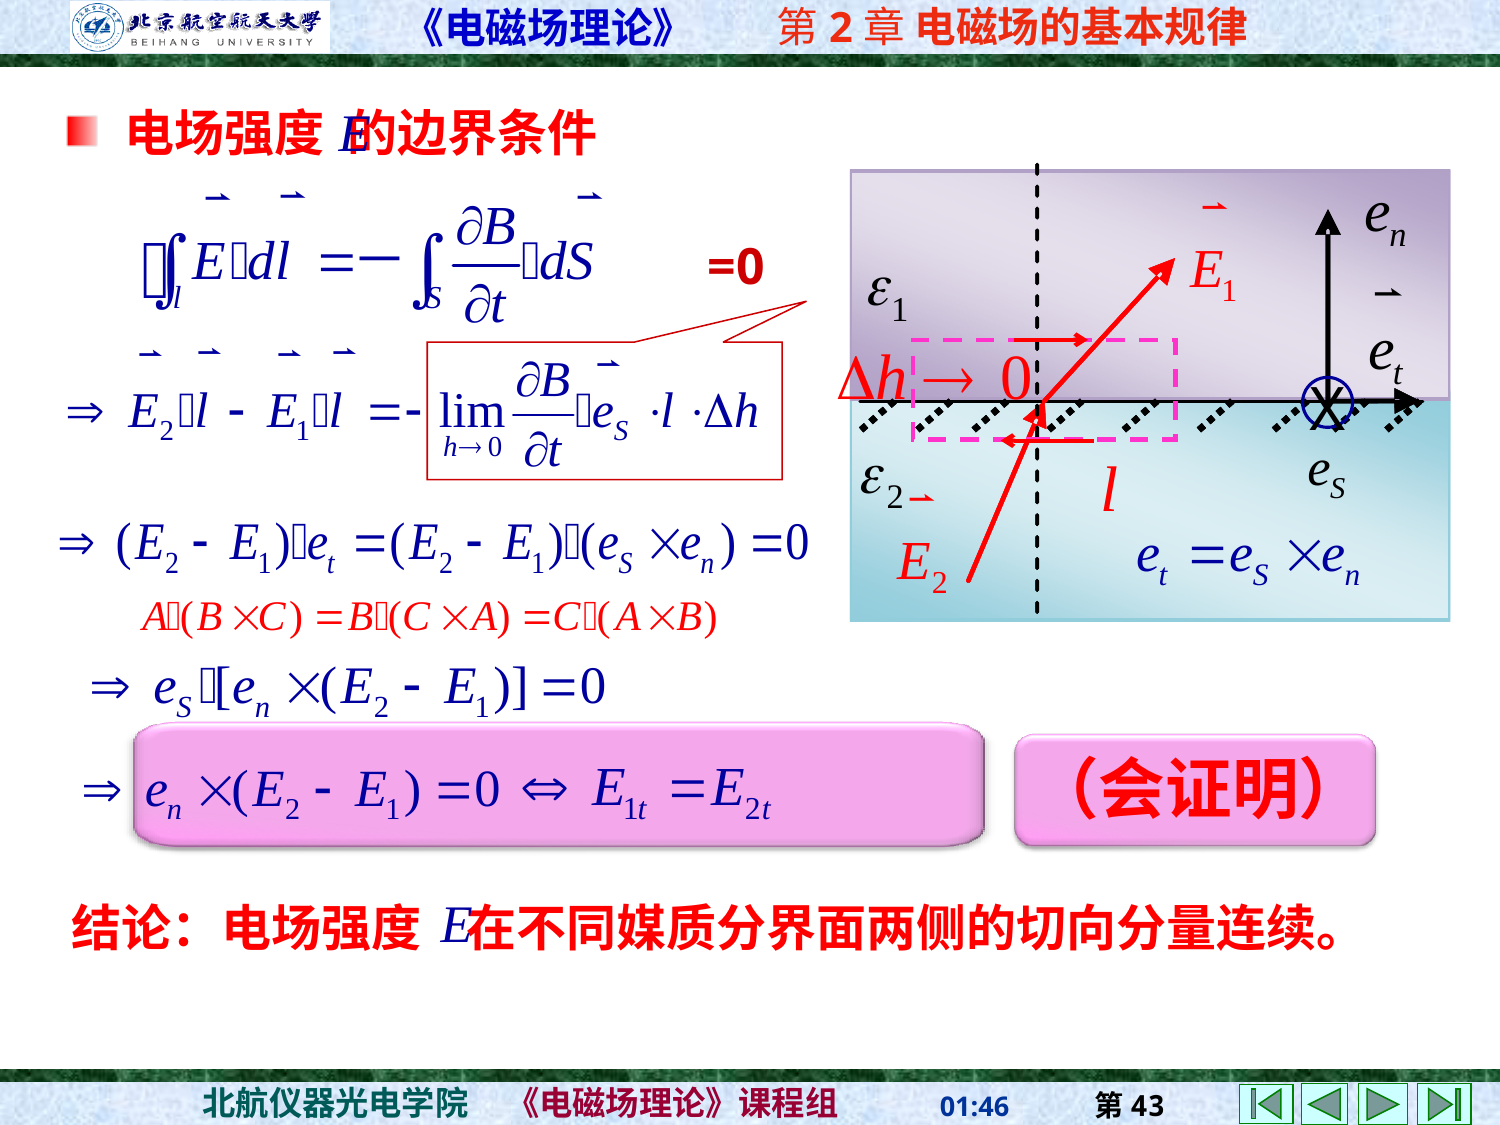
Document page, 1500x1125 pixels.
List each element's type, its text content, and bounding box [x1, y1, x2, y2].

picture [117, 717, 1003, 858]
picture [1426, 1069, 1500, 1125]
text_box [1299, 432, 1358, 512]
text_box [1302, 377, 1353, 428]
text_box [766, 342, 783, 480]
picture [0, 1069, 1301, 1125]
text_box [132, 591, 725, 648]
picture [1007, 730, 1383, 856]
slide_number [74, 1024, 426, 1103]
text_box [59, 343, 769, 478]
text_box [50, 502, 817, 587]
text_box 结论：电场强度 在不同媒质分界面两侧的切向分量连续。 [0, 883, 1406, 965]
picture [0, 0, 1500, 67]
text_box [82, 646, 616, 731]
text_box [849, 161, 1451, 625]
slide_number 43 [1074, 1024, 1426, 1103]
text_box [1128, 516, 1373, 599]
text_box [1092, 441, 1147, 528]
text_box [430, 885, 484, 952]
text_box 电场强度 的边界条件 [51, 88, 1452, 170]
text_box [328, 93, 382, 161]
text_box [74, 749, 508, 833]
picture [387, 1109, 396, 1114]
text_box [132, 182, 610, 335]
picture [65, 114, 101, 150]
picture [1348, 1103, 1358, 1125]
text_box [634, 302, 805, 342]
picture [1408, 1103, 1417, 1125]
text_box =0 [692, 227, 844, 302]
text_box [826, 340, 1042, 417]
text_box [511, 749, 782, 833]
